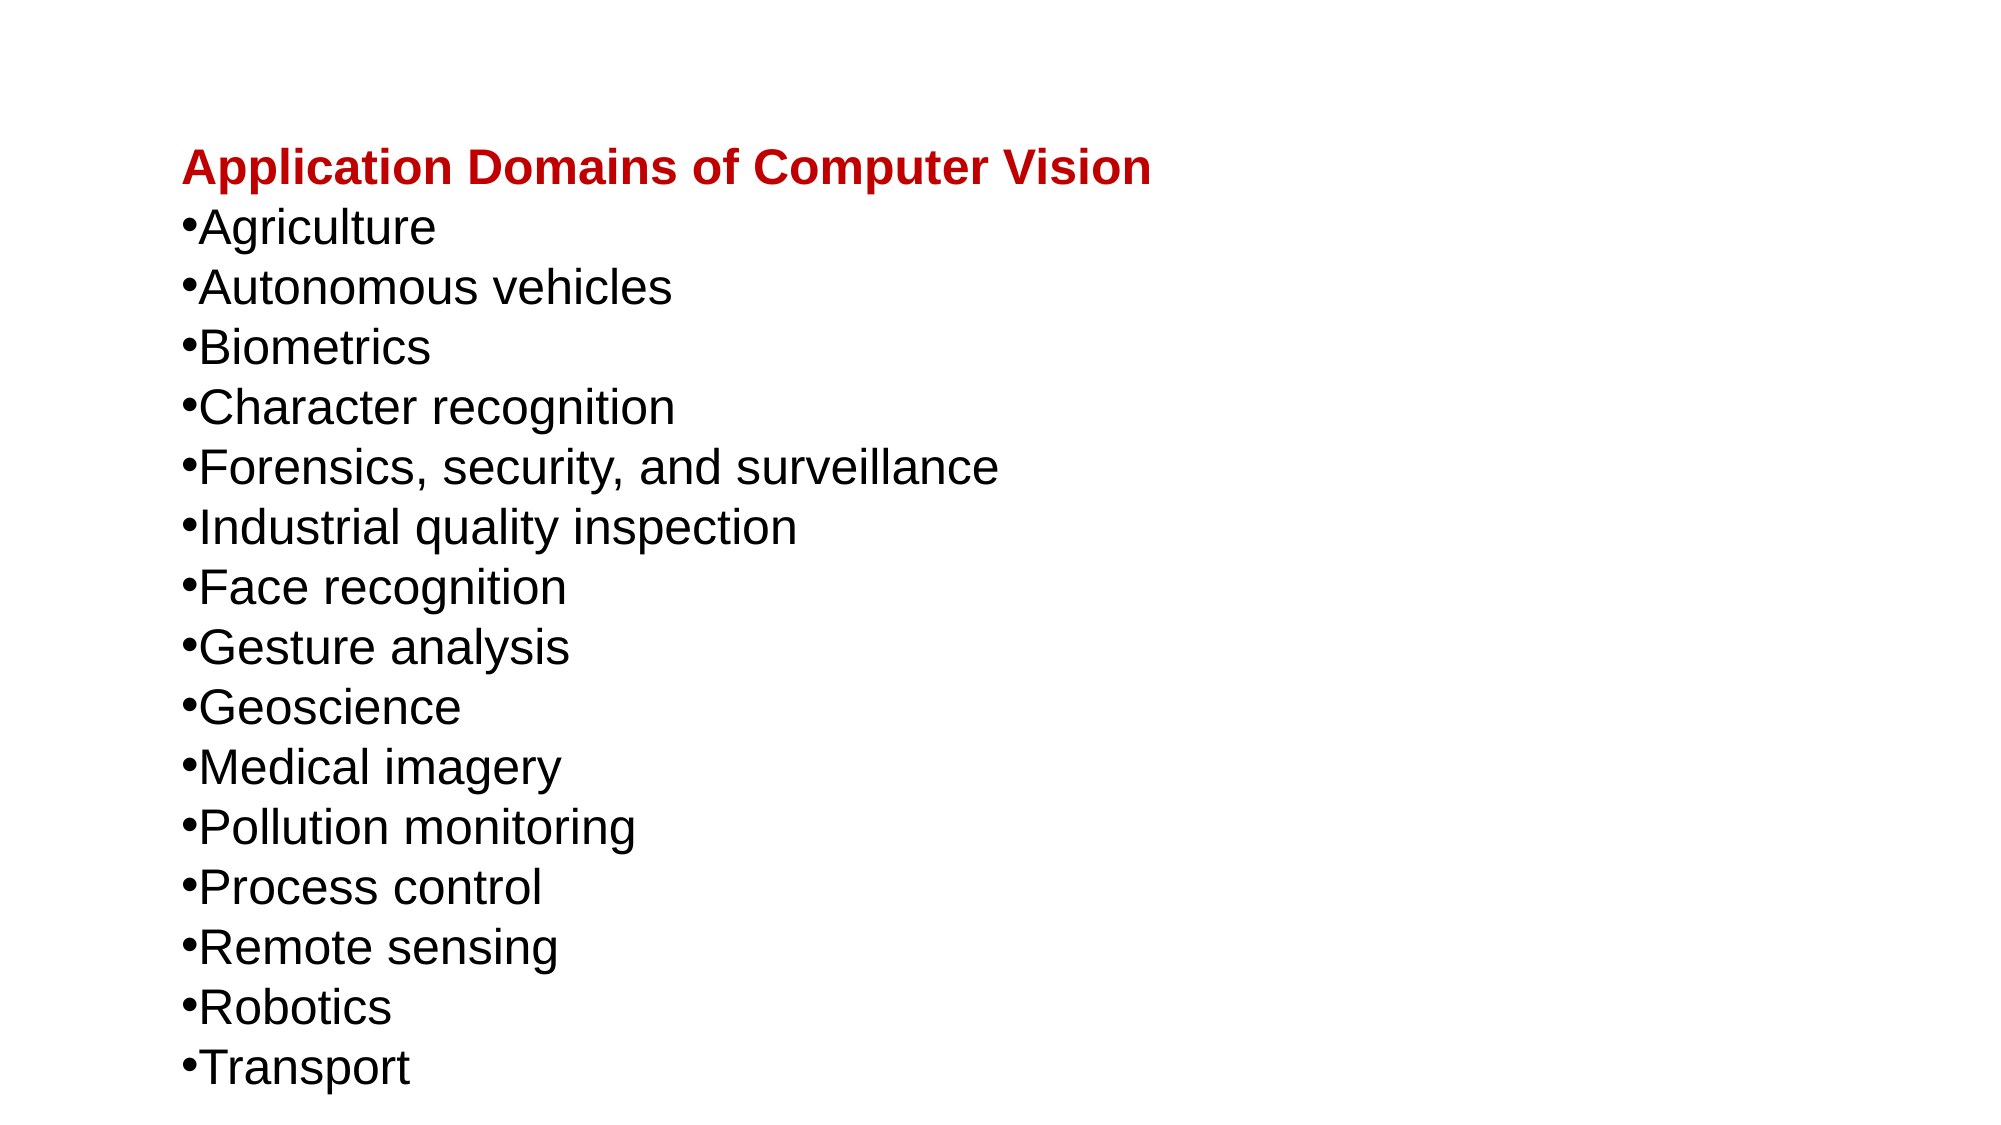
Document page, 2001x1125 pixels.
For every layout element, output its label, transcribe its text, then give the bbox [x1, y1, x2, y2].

text_box Application Domains of Computer Vision Agriculture Autonomous vehicles Biometrics Character recognition Forensics, security, and surveillance Industrial quality inspection Face recognition Gesture analysis Geoscience Medical imagery Pollution monitoring Process control Remote sensing Robotics Transport [166, 126, 1743, 1102]
